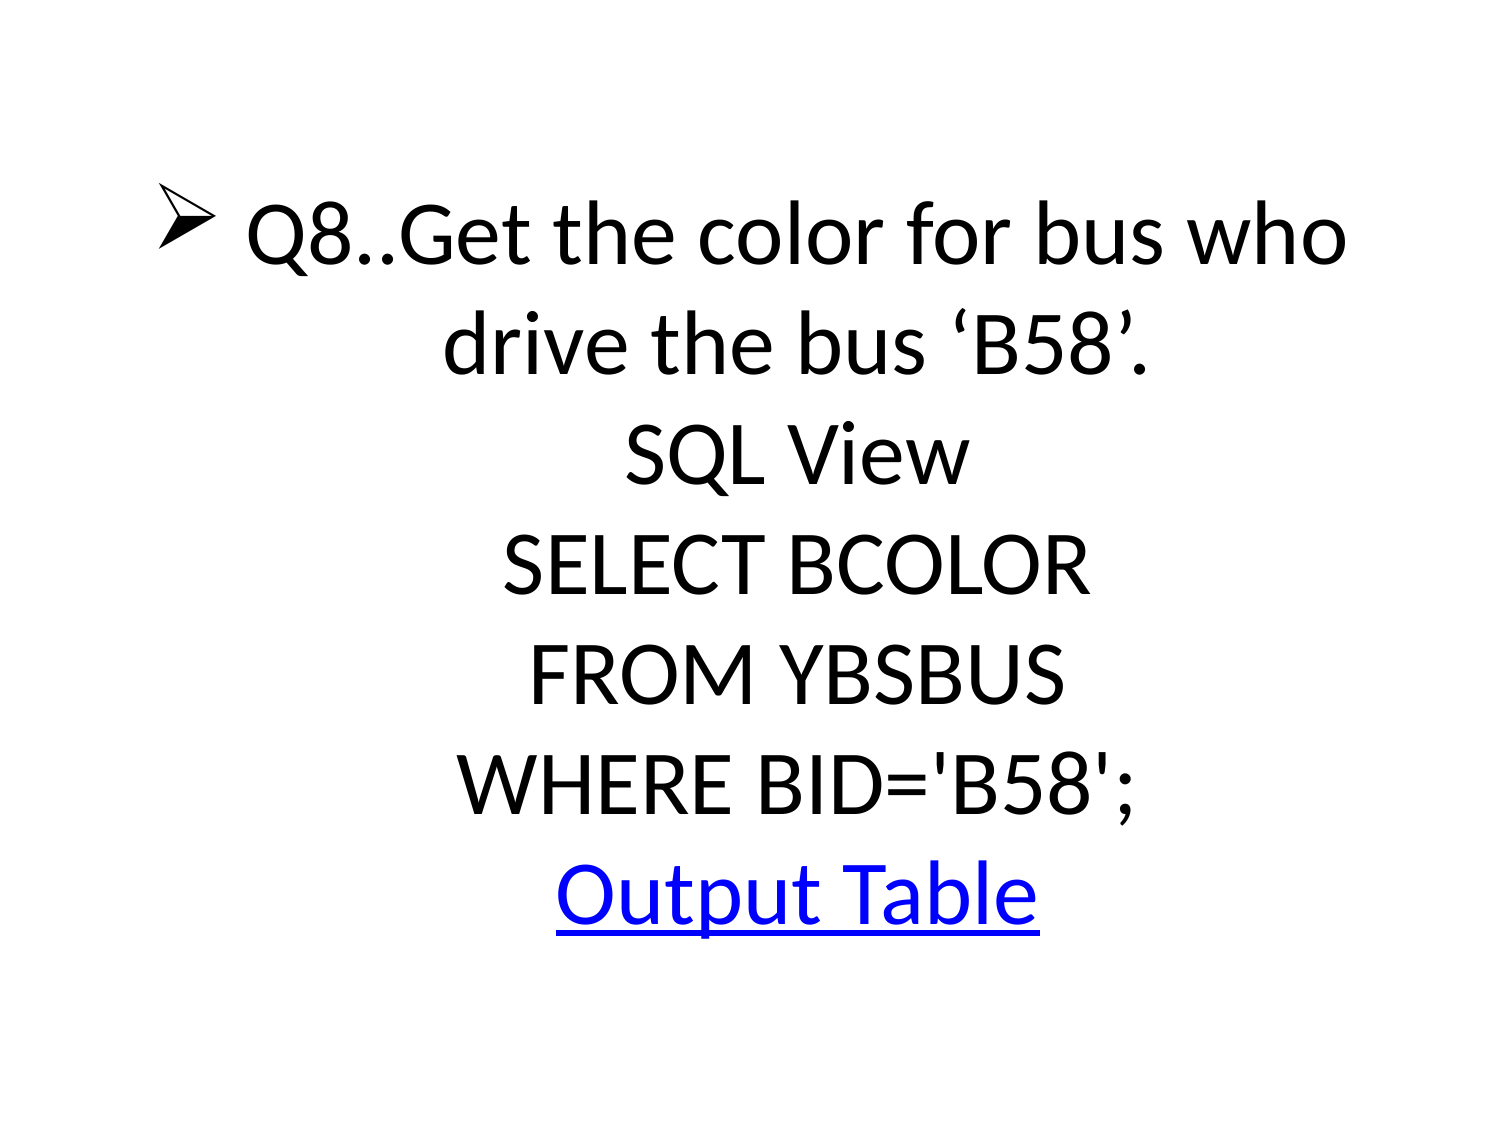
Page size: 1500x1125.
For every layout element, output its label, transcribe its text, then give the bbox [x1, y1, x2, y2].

title Q8..Get the color for bus who drive the bus ‘B58’. SQL View SELECT BCOLOR FROM YBSBUS WHERE BID='B58'; Output Table [76, 45, 1425, 1071]
